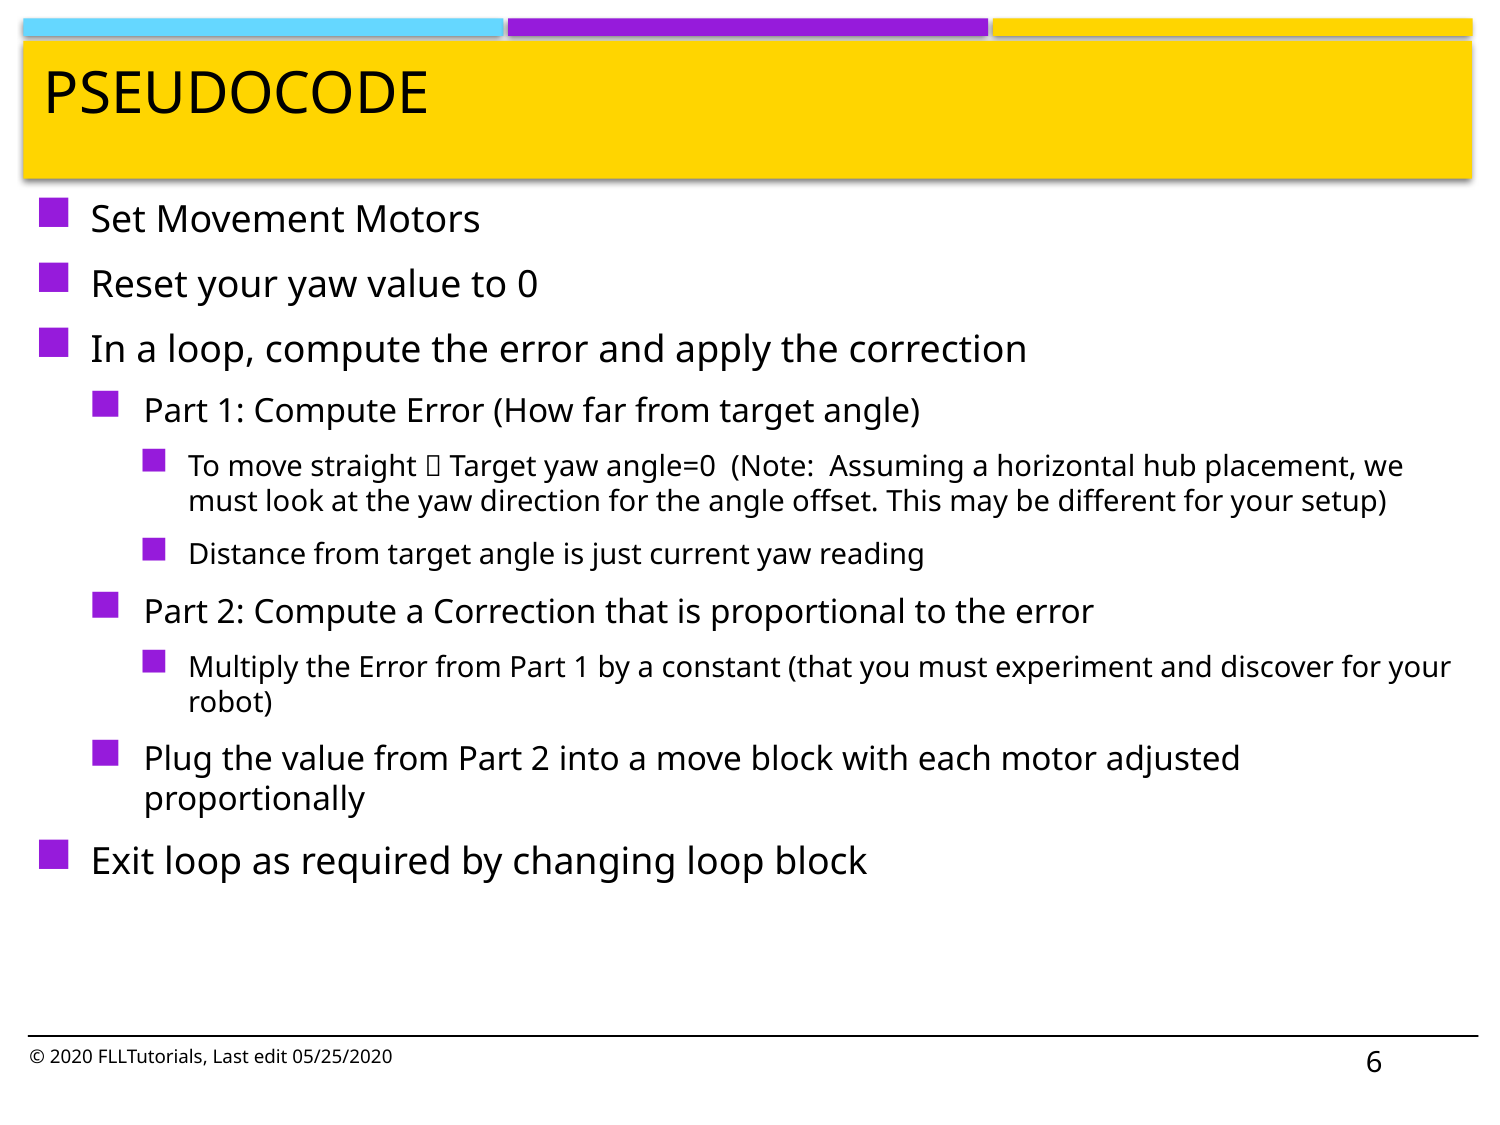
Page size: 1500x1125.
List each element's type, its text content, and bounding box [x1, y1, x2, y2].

list Set Movement Motors Reset your yaw value to 0 In a loop, compute the error and apply the correction Part 1: Compute Error (How far from target angle) To move straight  Target yaw angle=0 (Note: Assuming a horizontal hub placement, we must look at the yaw direction for the angle offset. This may be different for your setup) Distance from target angle is just current yaw reading Part 2: Compute a Correction that is proportional to the error Multiply the Error from Part 1 by a constant (that you must experiment and discover for your robot) Plug the value from Part 2 into a move block with each motor adjusted proportionally Exit loop as required by changing loop block [25, 187, 1475, 1021]
footer © 2020 FLLTutorials, Last edit 05/25/2020 [14, 1036, 814, 1097]
slide_number 6 [1351, 1036, 1478, 1097]
title Pseudocode [28, 48, 1464, 172]
